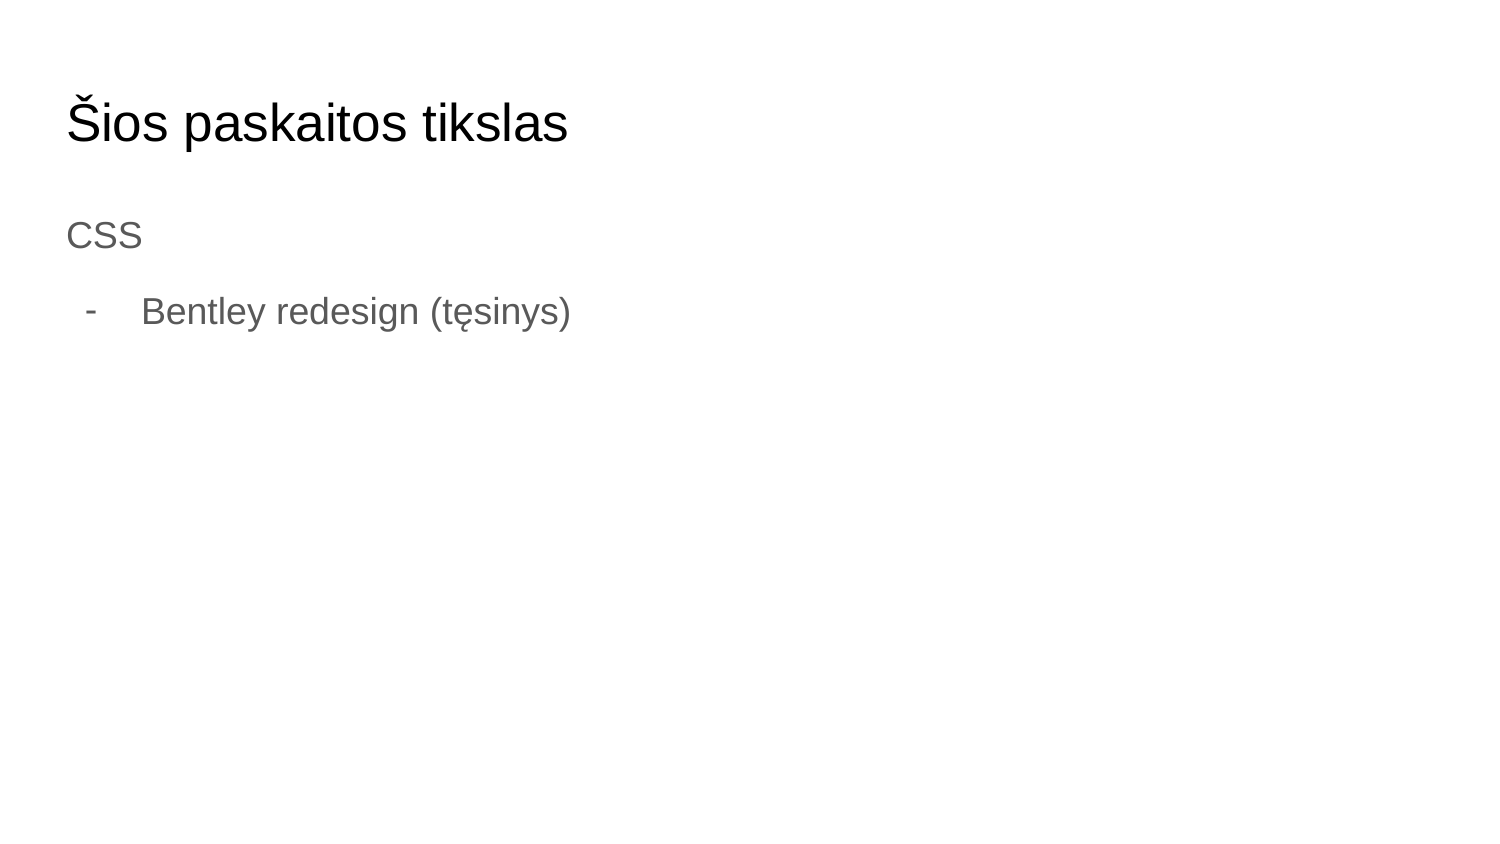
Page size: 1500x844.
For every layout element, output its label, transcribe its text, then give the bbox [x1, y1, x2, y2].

list CSS Bentley redesign (tęsinys) [51, 189, 1449, 835]
title Šios paskaitos tikslas [51, 72, 1449, 167]
